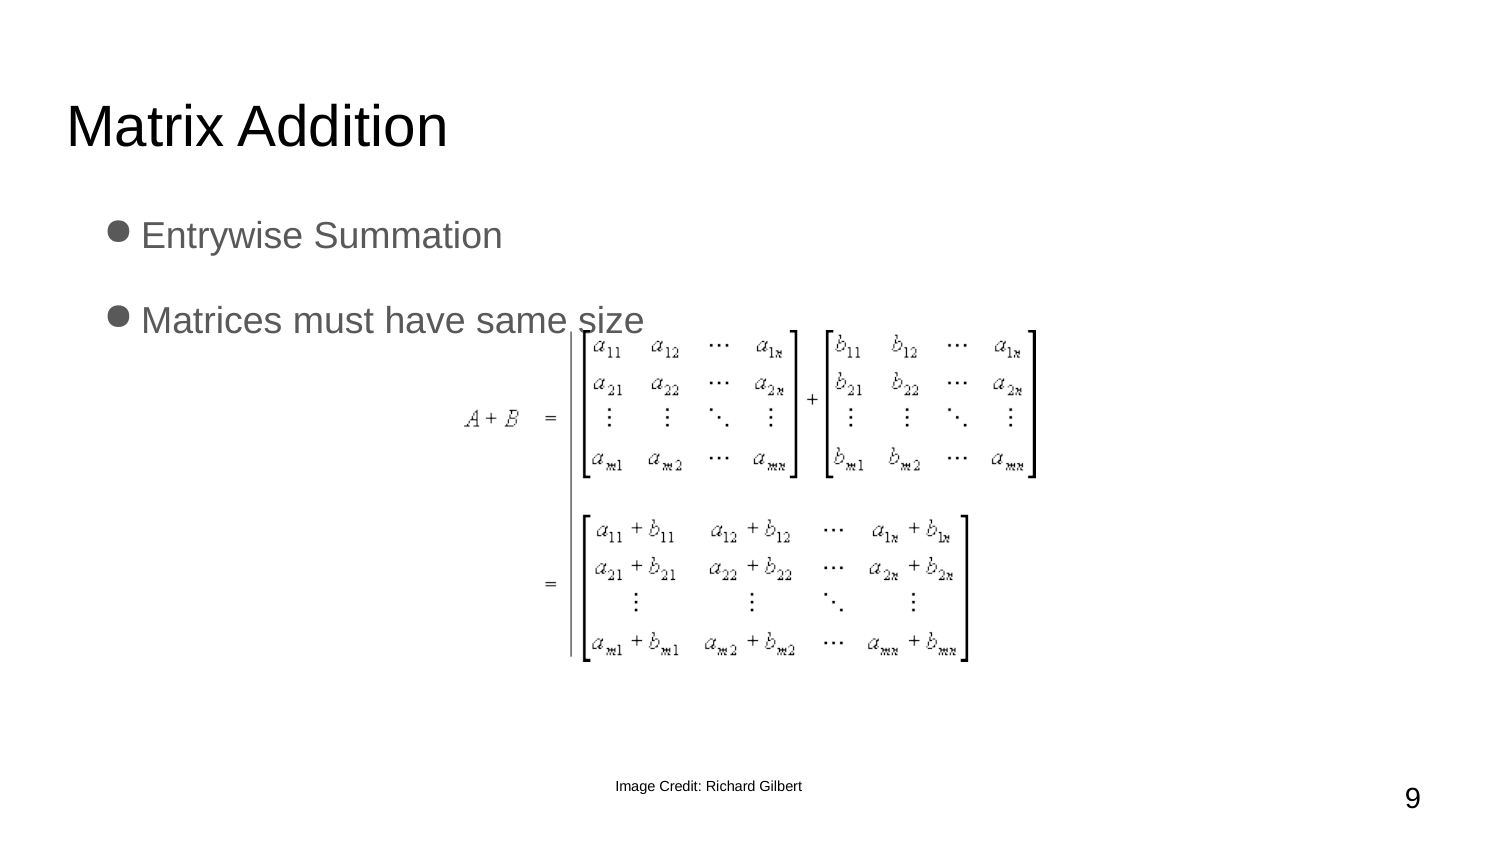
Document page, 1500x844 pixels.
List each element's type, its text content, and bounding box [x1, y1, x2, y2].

title Matrix Addition [51, 72, 1449, 167]
text_box Image Credit: Richard Gilbert [600, 762, 1017, 811]
slide_number ‹#› [1389, 764, 1480, 830]
picture [464, 330, 1036, 663]
list Entrywise Summation Matrices must have same size [51, 189, 1449, 750]
